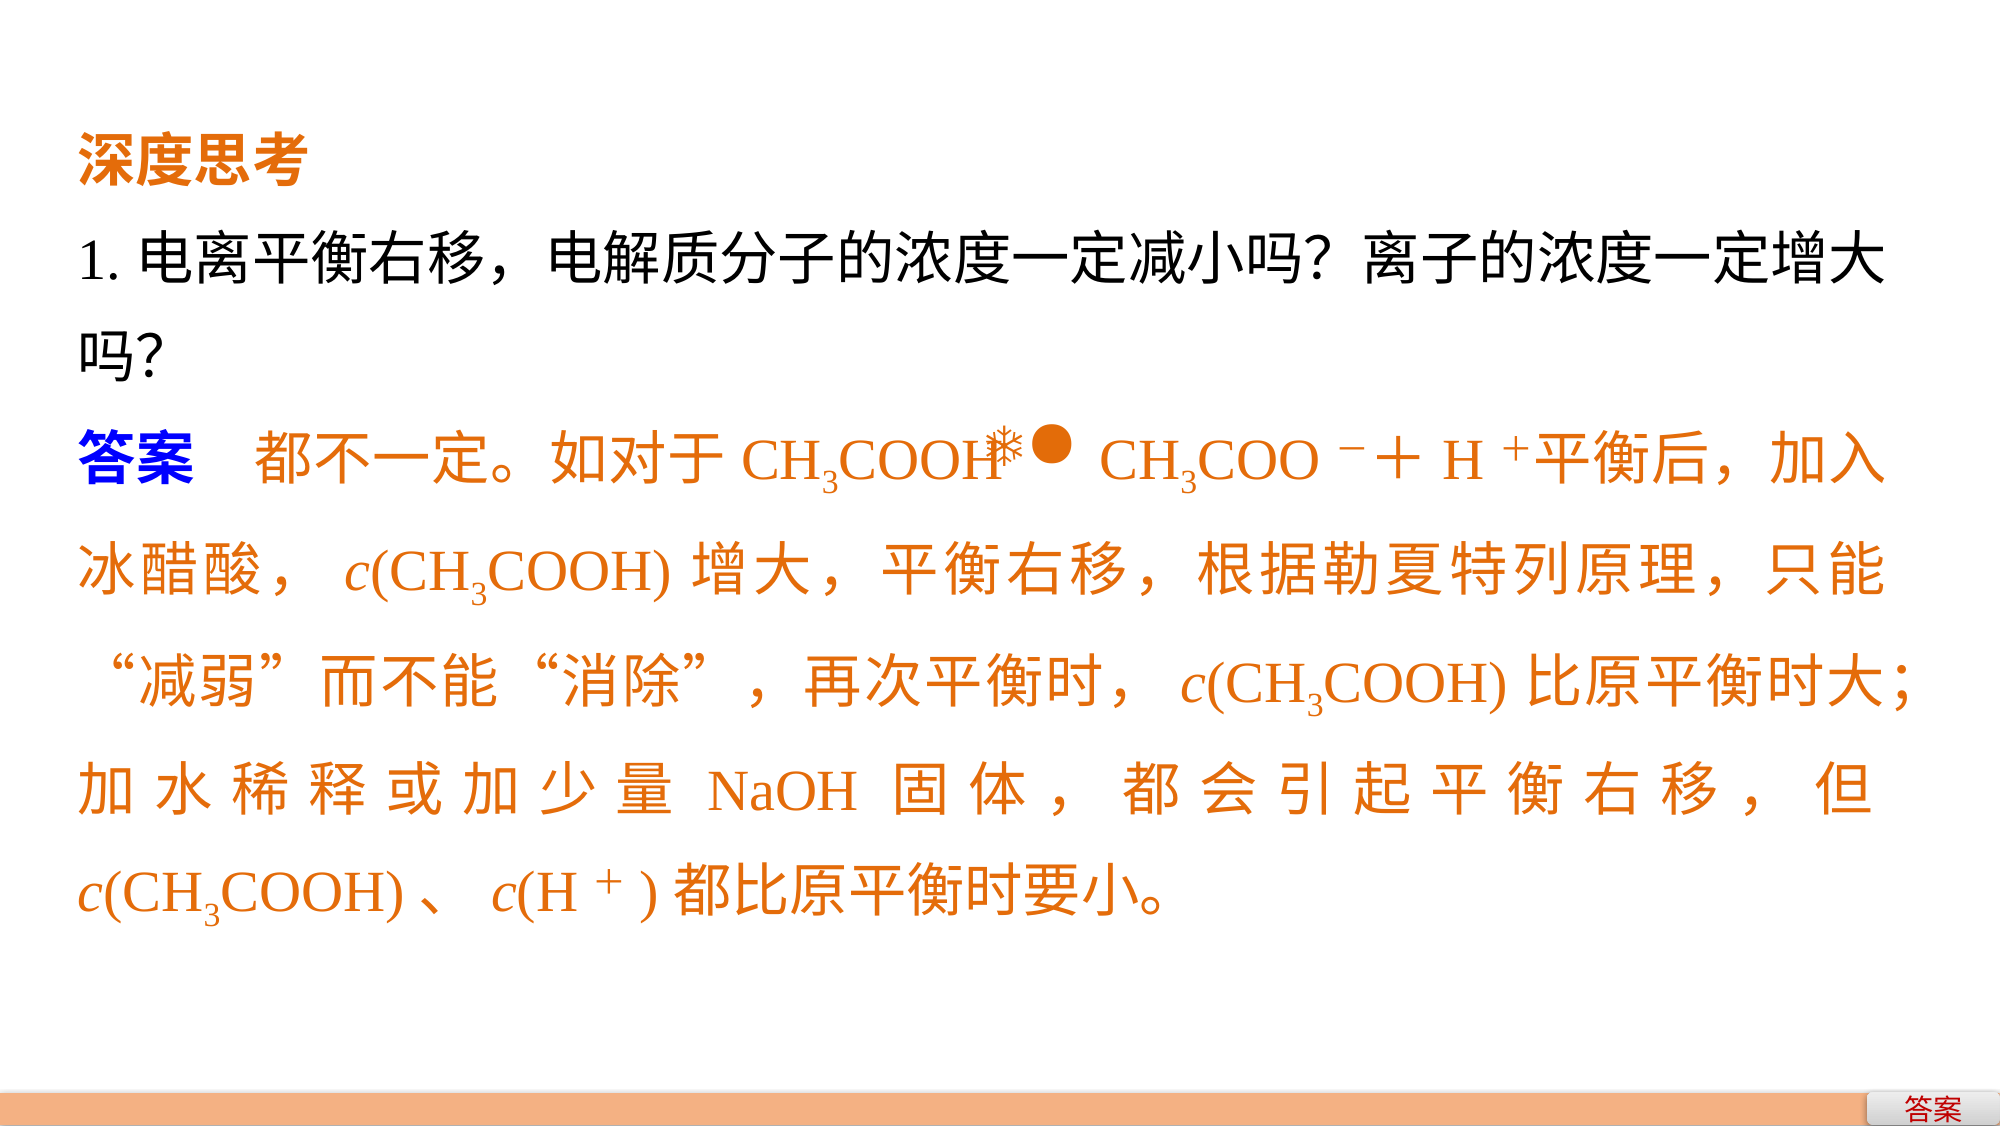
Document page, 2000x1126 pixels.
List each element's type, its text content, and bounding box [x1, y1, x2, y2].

text_box 答案 [1866, 1091, 2000, 1126]
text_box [984, 396, 1106, 496]
text_box 深度思考 1.电离平衡右移，电解质分子的浓度一定减小吗？离子的浓度一定增大吗？ 答案 都不一定。如对于CH3COOH CH3COO－＋H＋平衡后，加入冰醋酸，c(CH3COOH)增大，平衡右移，根据勒夏特列原理，只能“减弱”而不能“消除”，再次平衡时，c(CH3COOH)比原平衡时大；加水稀释或加少量NaOH固体，都会引起平衡右移，但c(CH3COOH)、c(H＋)都比原平衡时要小。 [57, 78, 1908, 943]
text_box [0, 1092, 1866, 1126]
